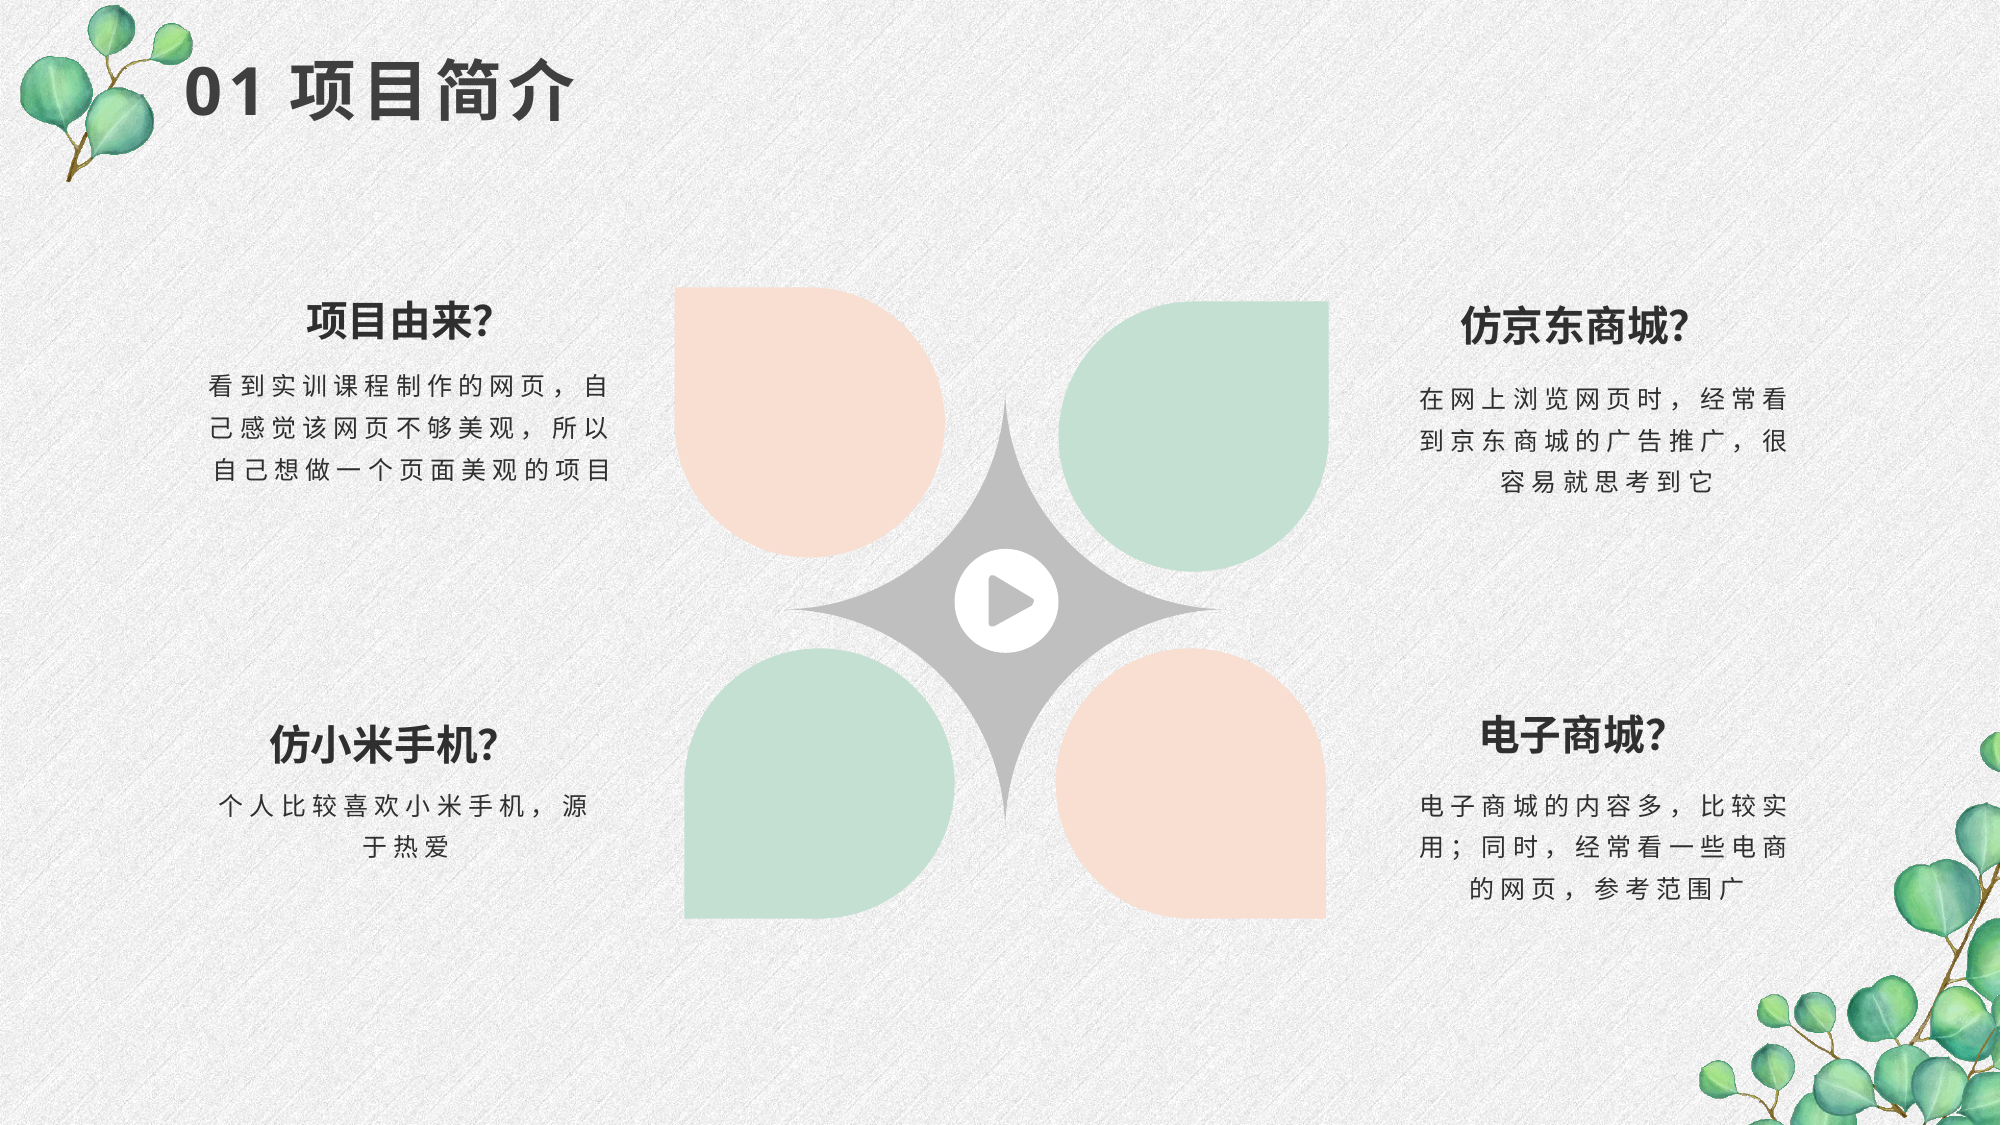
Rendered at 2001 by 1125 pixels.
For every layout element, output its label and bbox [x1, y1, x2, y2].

picture [0, 0, 2000, 1125]
text_box [782, 386, 1228, 832]
text_box [1328, 292, 1843, 549]
text_box [137, 711, 652, 919]
text_box [1325, 701, 1840, 919]
text_box [153, 287, 668, 500]
